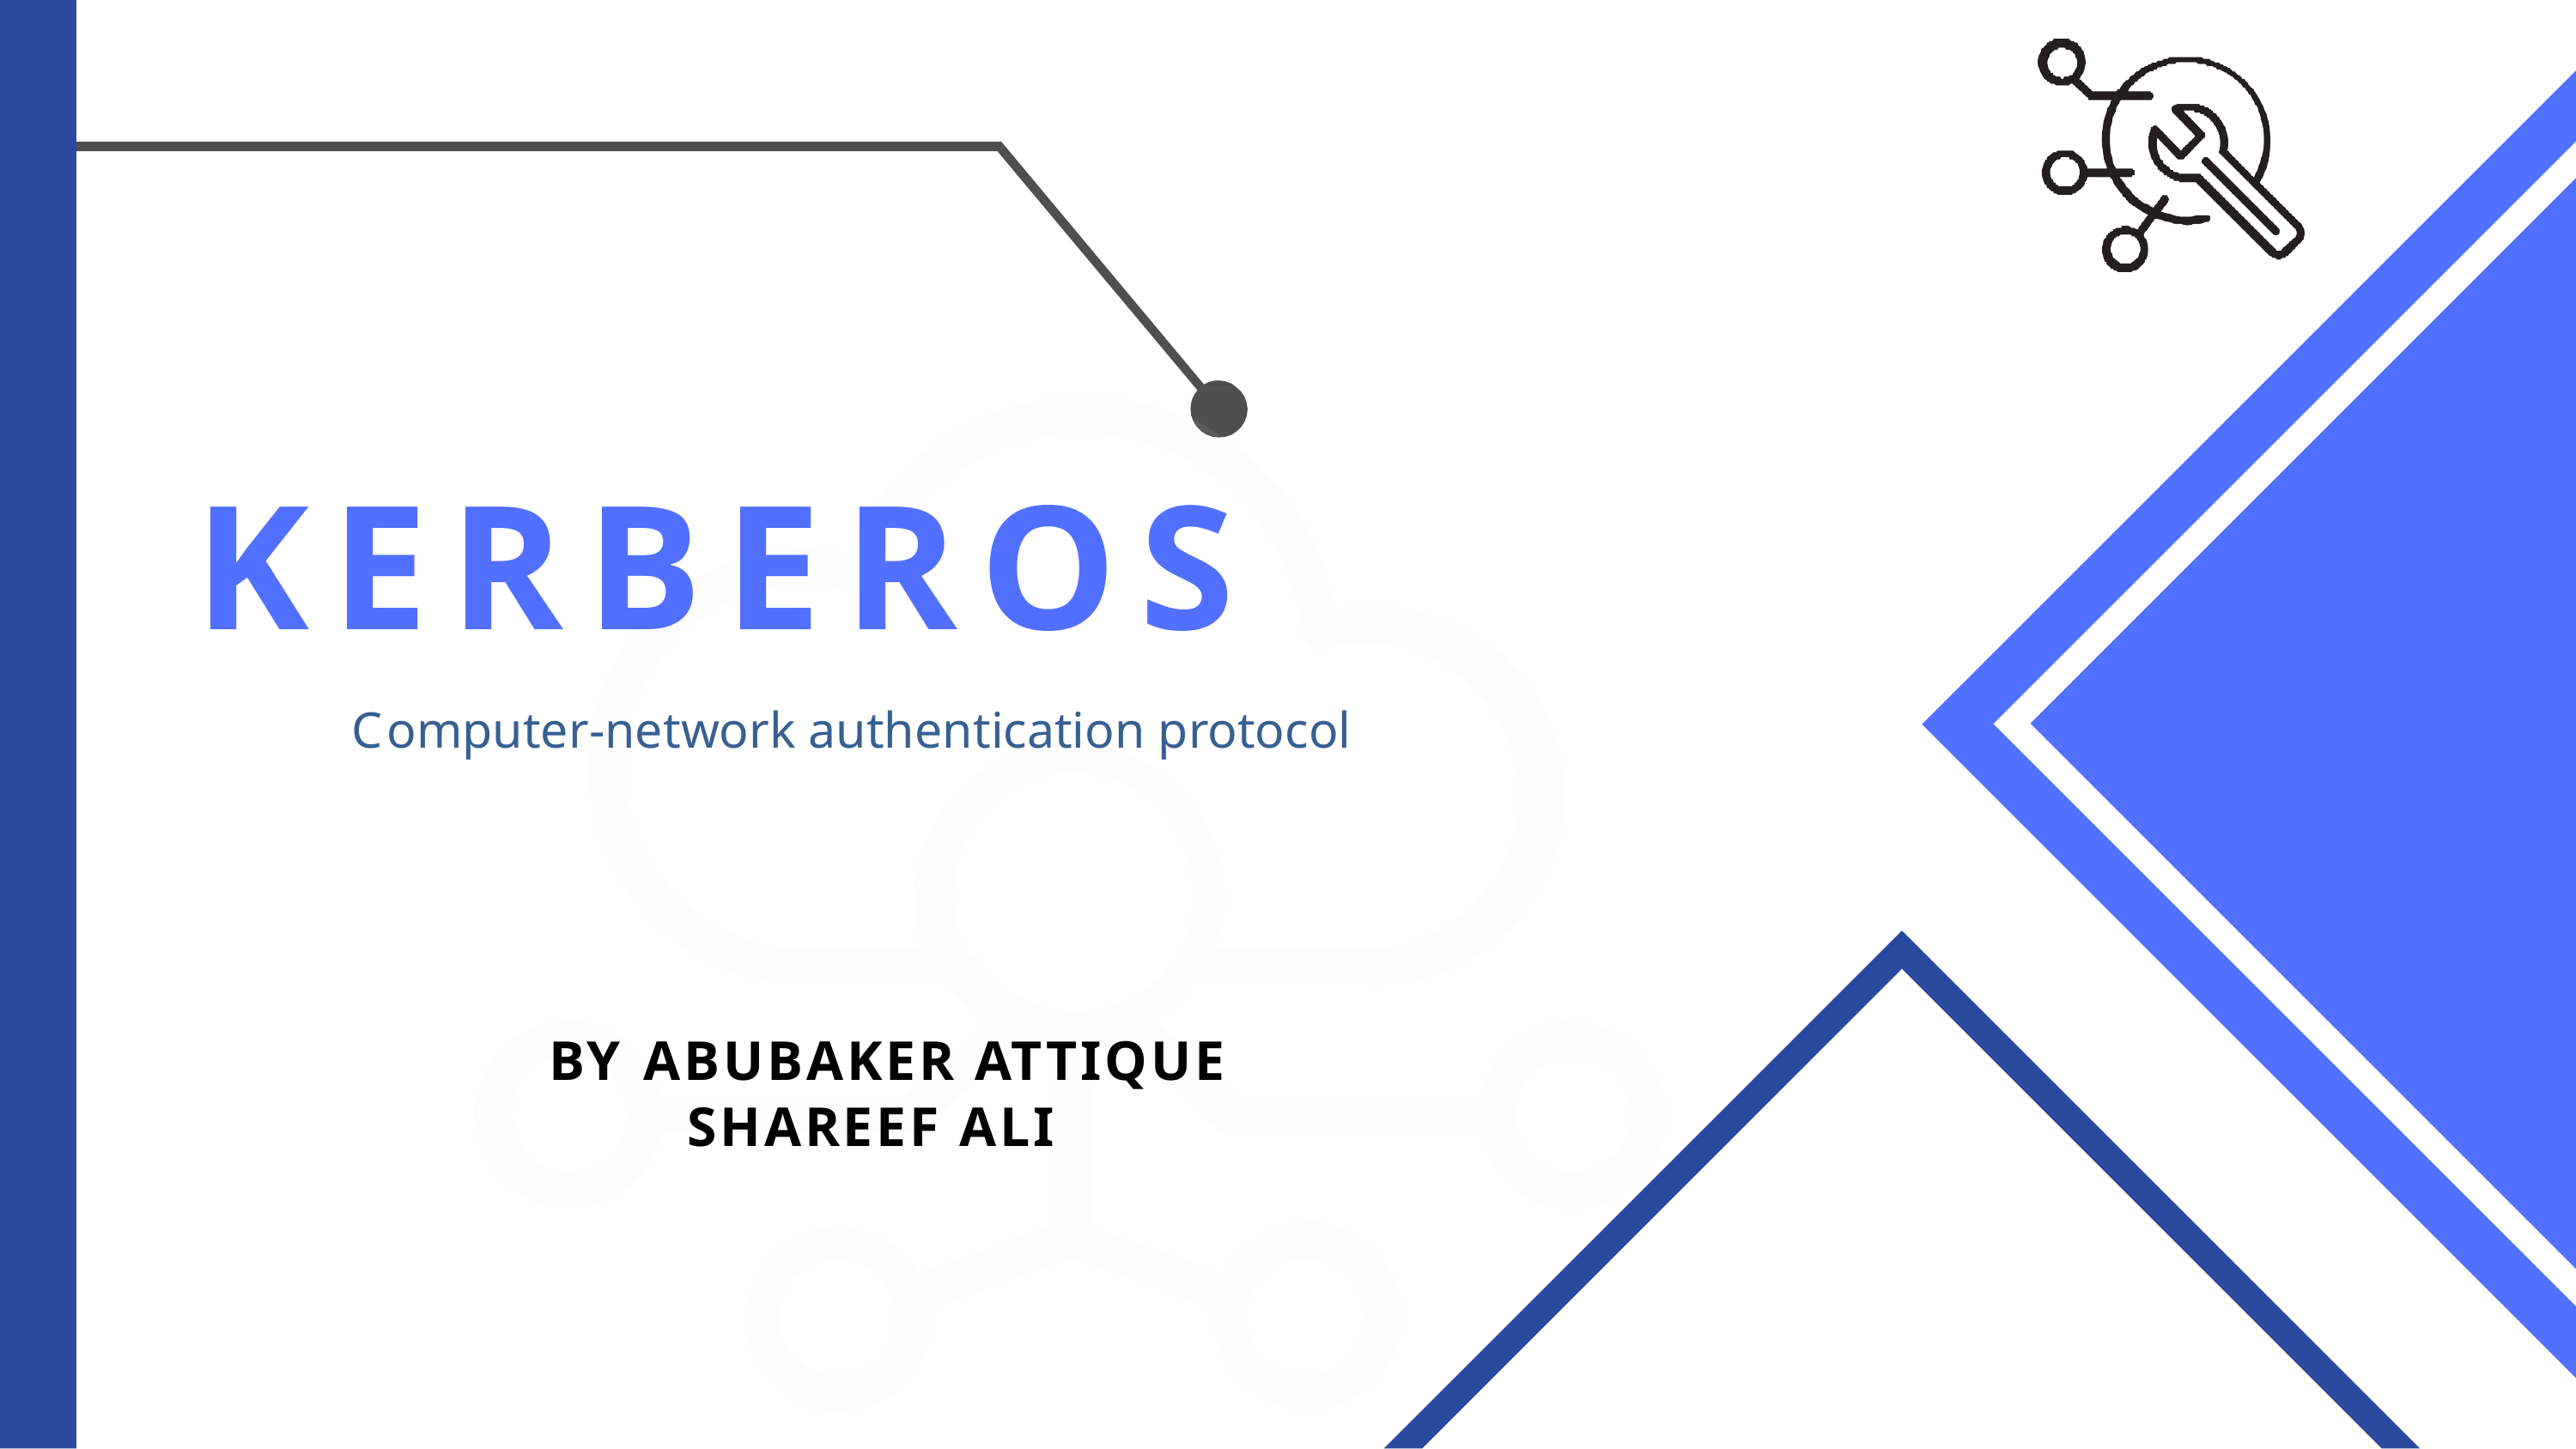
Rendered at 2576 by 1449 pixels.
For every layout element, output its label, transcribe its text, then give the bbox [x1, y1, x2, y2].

picture [474, 759, 1668, 1413]
title KERBEROS Computer-network authentication protocol [193, 456, 2115, 759]
picture [474, 396, 1668, 456]
picture [2038, 39, 2305, 272]
text_box BY ABUBAKER ATTIQUE SHAREEF ALI [547, 1024, 1288, 1223]
